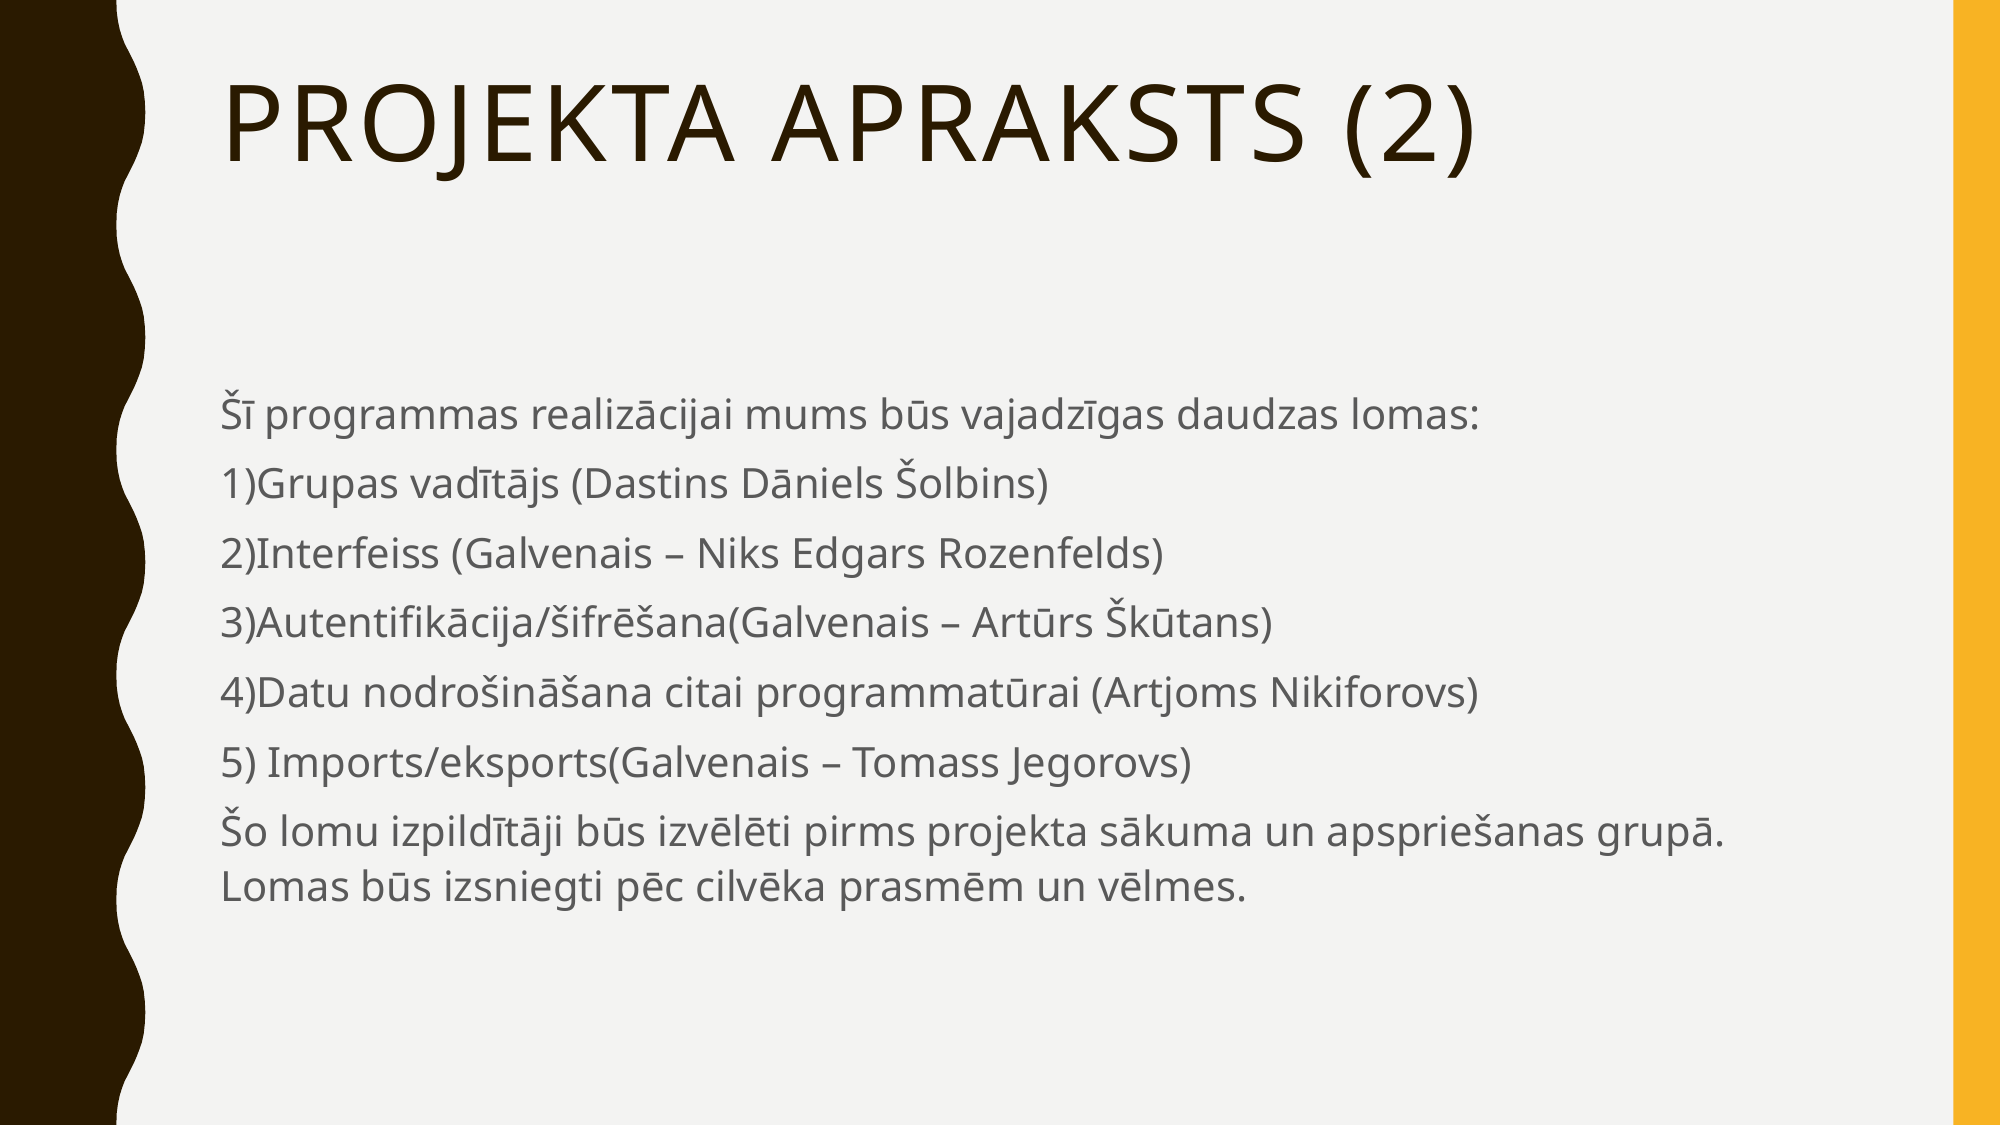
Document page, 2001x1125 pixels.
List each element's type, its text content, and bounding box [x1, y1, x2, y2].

title Projekta apraksts (2) [205, 62, 1875, 308]
list Šī programmas realizācijai mums būs vajadzīgas daudzas lomas: 1)Grupas vadītājs (Dastins Dāniels Šolbins) 2)Interfeiss (Galvenais – Niks Edgars Rozenfelds) 3)Autentifikācija/šifrēšana(Galvenais – Artūrs Škūtans) 4)Datu nodrošināšana citai programmatūrai (Artjoms Nikiforovs) 5) Imports/eksports(Galvenais – Tomass Jegorovs) Šo lomu izpildītāji būs izvēlēti pirms projekta sākuma un apspriešanas grupā. Lomas būs izsniegti pēc cilvēka prasmēm un vēlmes. [205, 375, 1875, 965]
